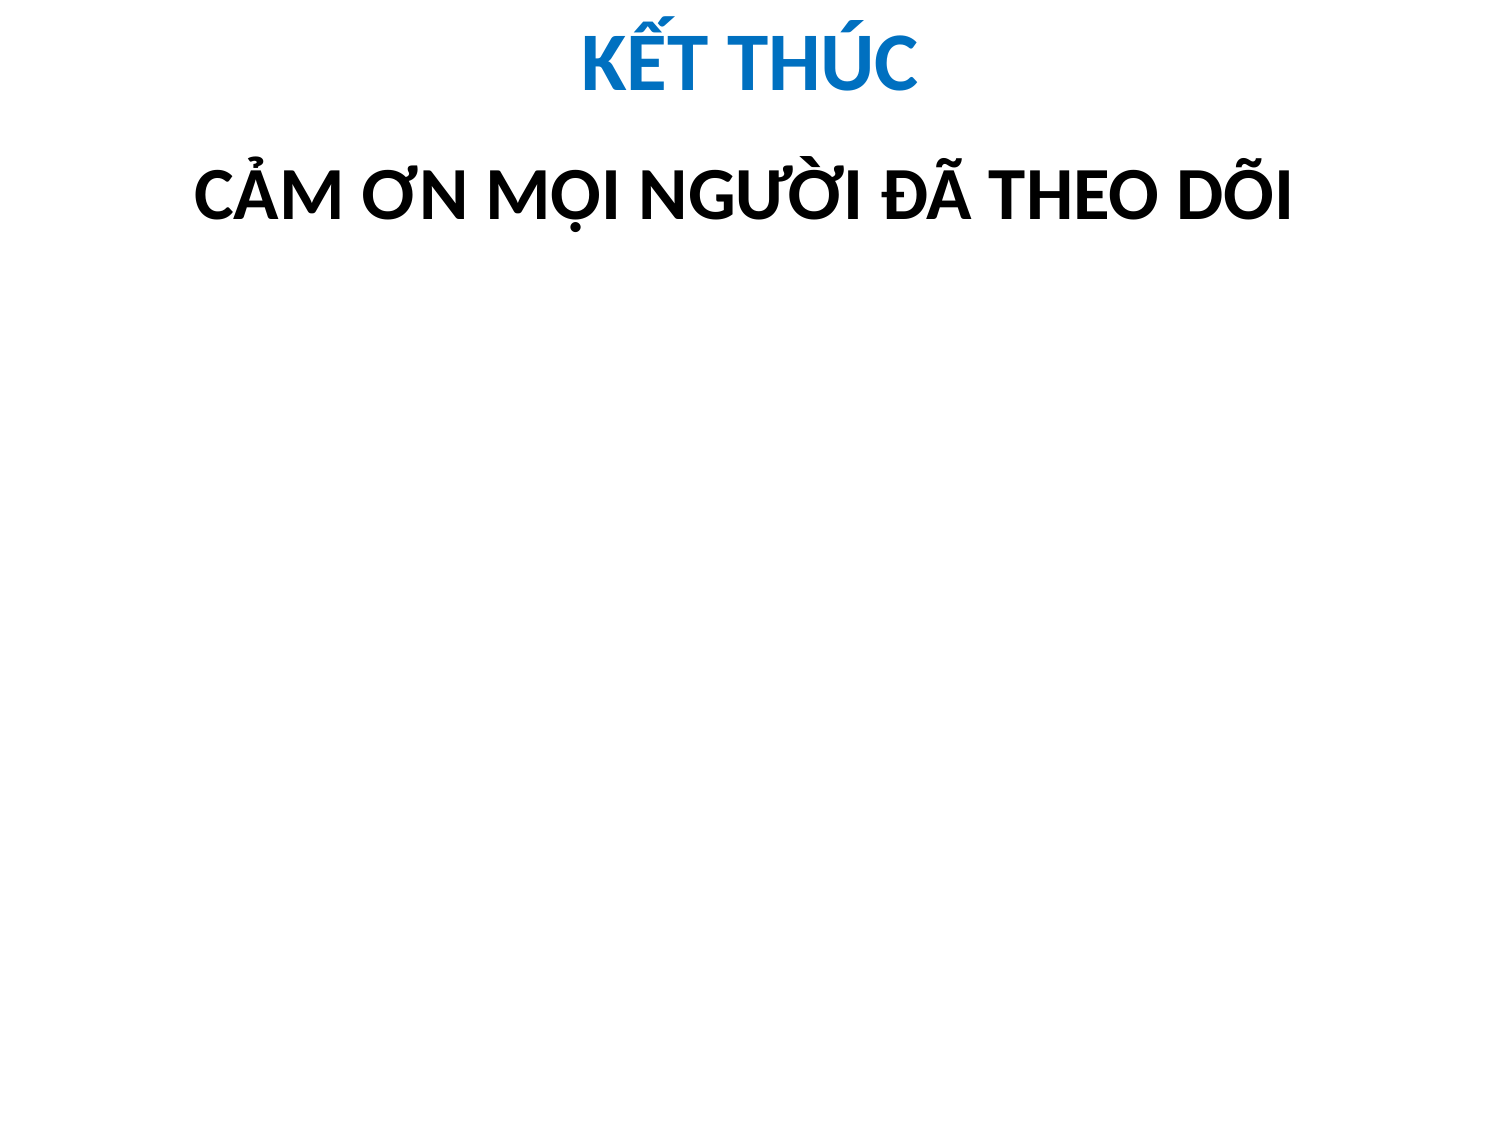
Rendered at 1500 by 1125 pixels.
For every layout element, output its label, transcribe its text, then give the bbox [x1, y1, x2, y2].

text_box KẾT THÚC [0, 0, 1500, 115]
text_box CẢM ƠN MỌI NGƯỜI ĐÃ THEO DÕI [0, 137, 1495, 243]
